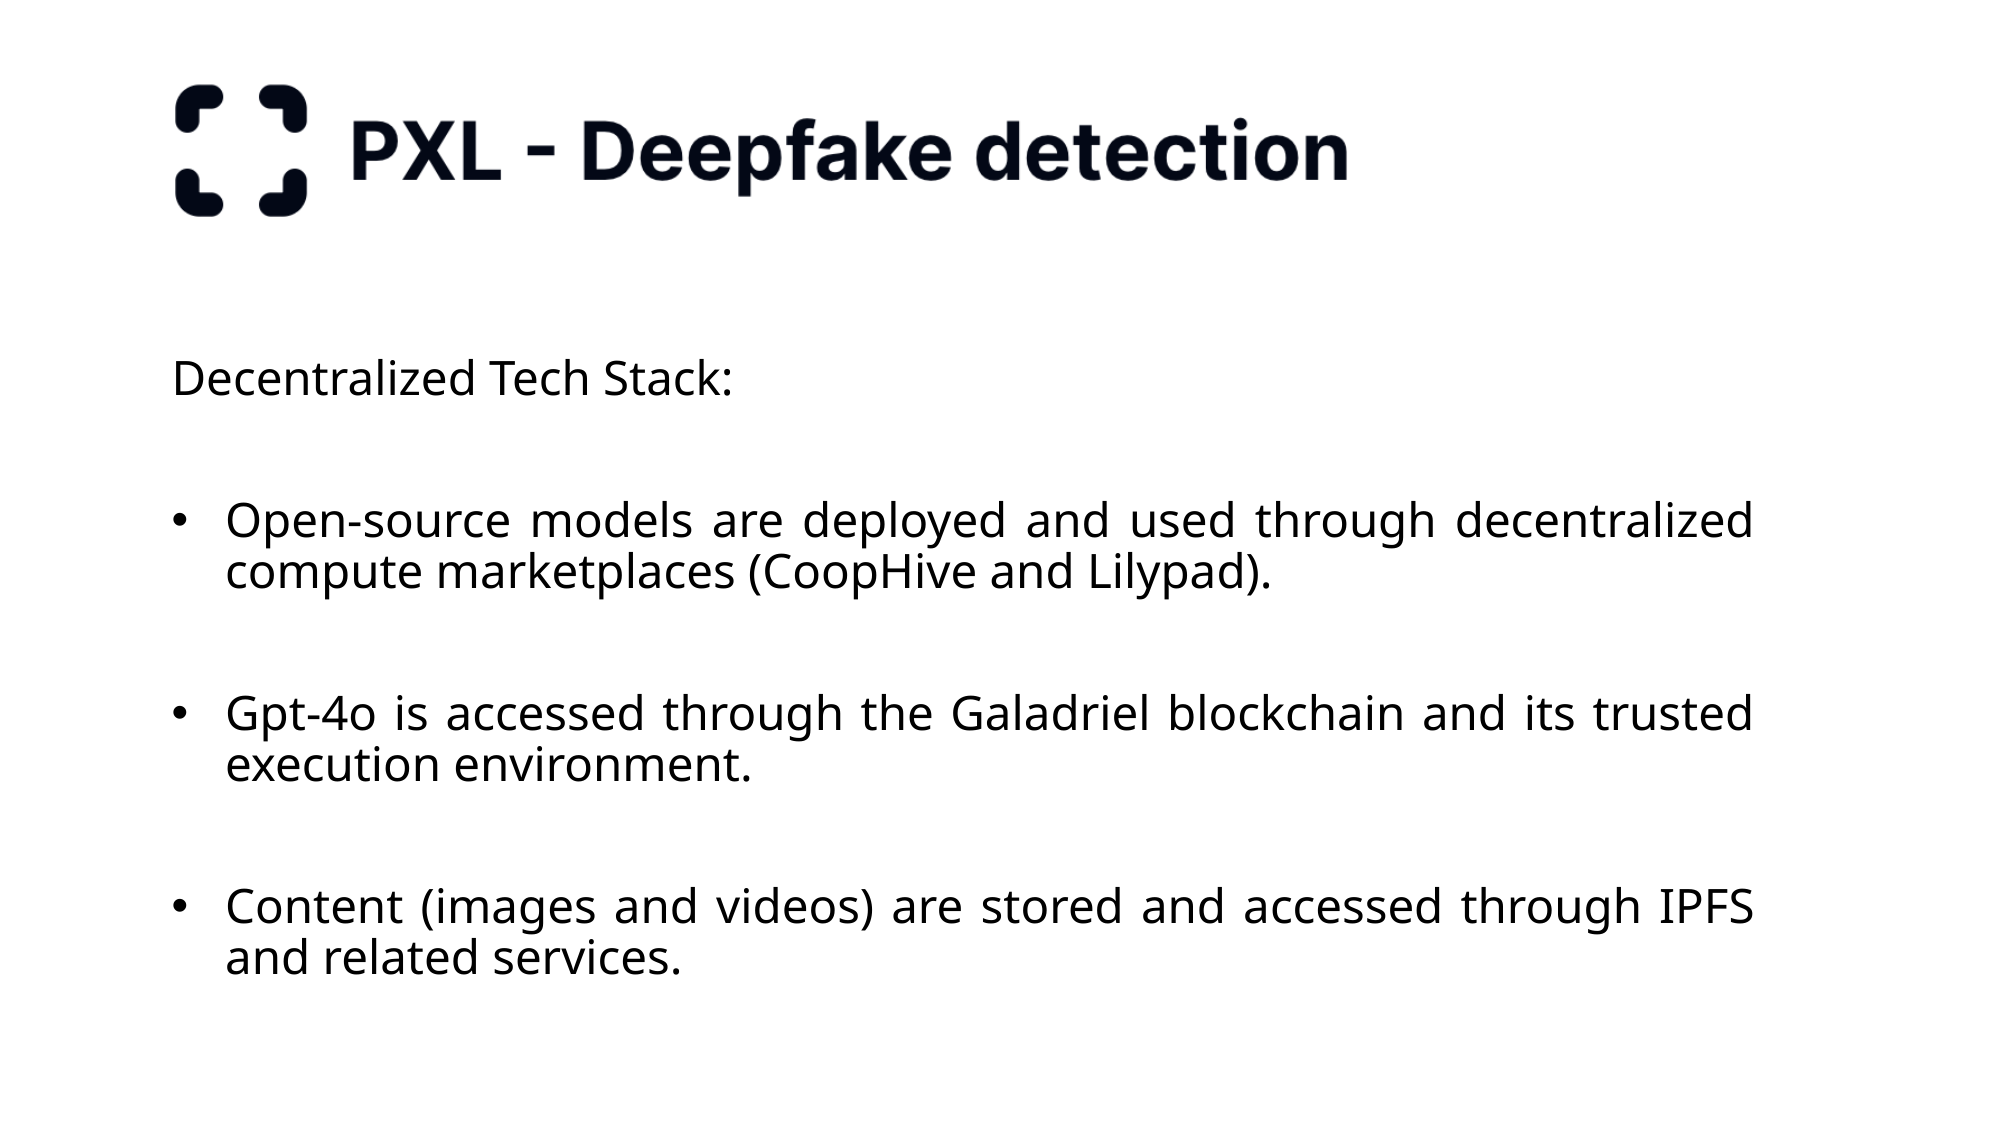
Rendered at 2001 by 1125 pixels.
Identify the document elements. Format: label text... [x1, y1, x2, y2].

subtitle Decentralized Tech Stack: Open-source models are deployed and used through decentralized compute marketplaces (CoopHive and Lilypad). Gpt-4o is accessed through the Galadriel blockchain and its trusted execution environment. Content (images and videos) are stored and accessed through IPFS and related services. [156, 346, 1772, 998]
picture [126, 33, 1403, 263]
